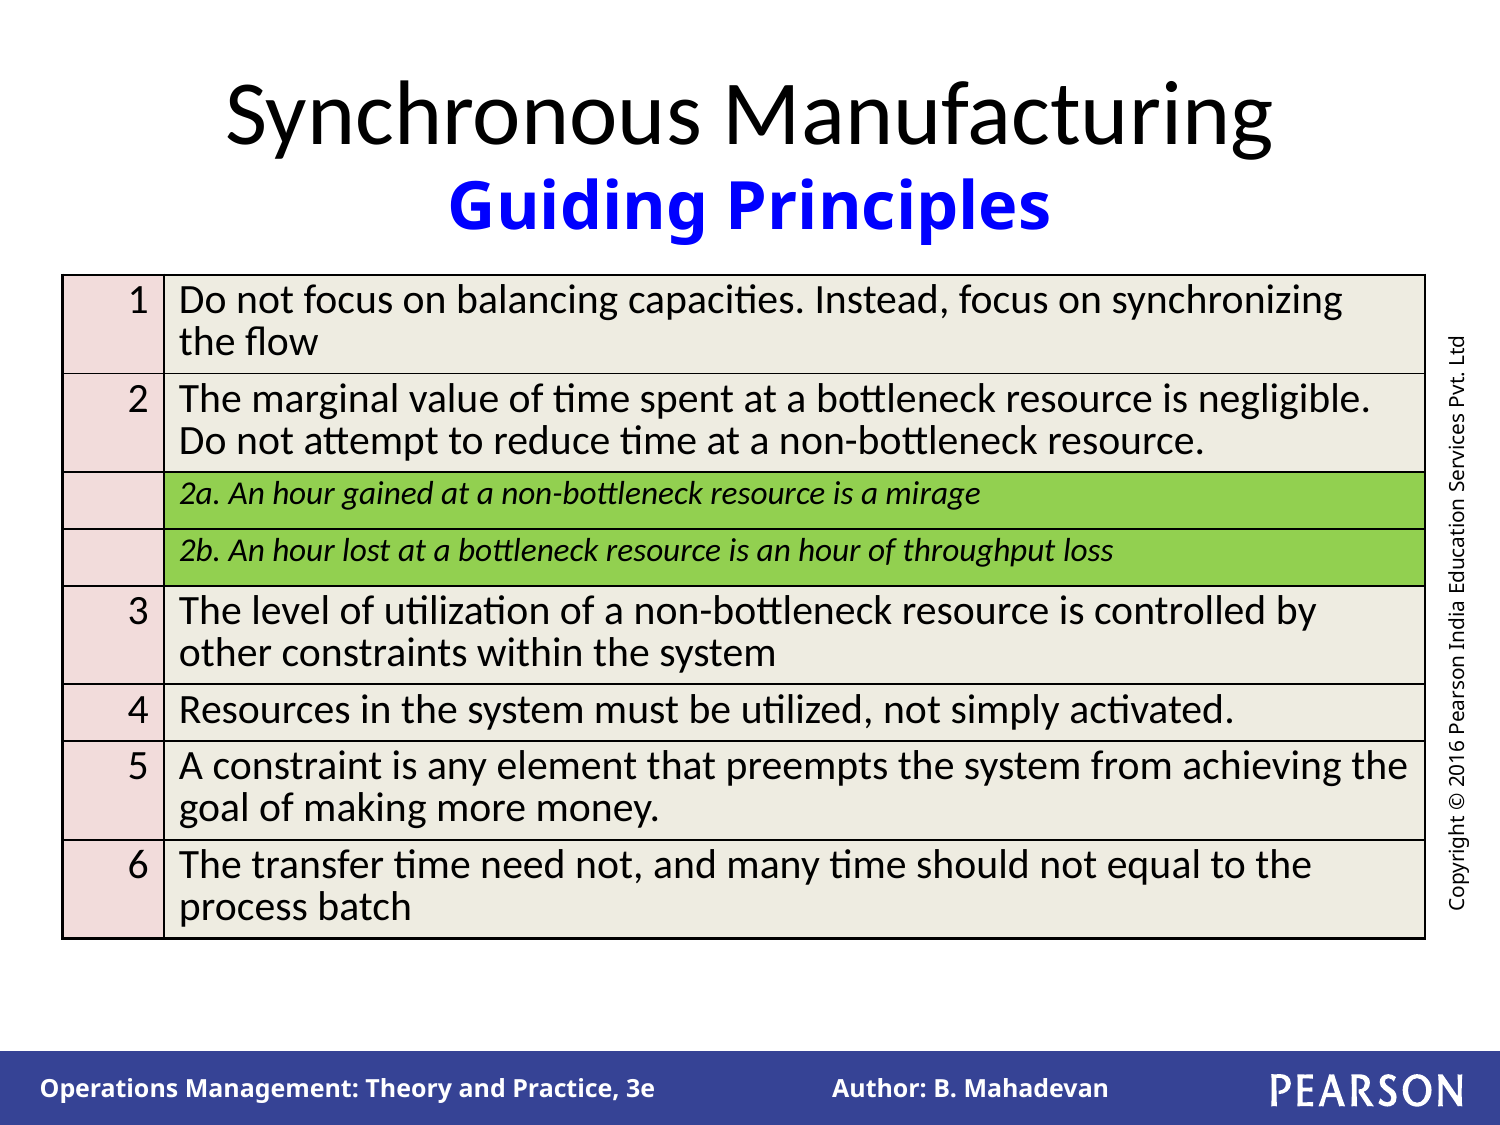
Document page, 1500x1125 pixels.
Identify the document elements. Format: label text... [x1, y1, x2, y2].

table_cell 2 [64, 374, 163, 471]
table_header Do not focus on balancing capacities. Instead, focus on synchronizing the flow [165, 276, 1424, 373]
table_cell Resources in the system must be utilized, not simply activated. [165, 685, 1424, 740]
table_cell [64, 473, 163, 528]
table_cell The level of utilization of a non-bottleneck resource is controlled by other constraints within the system [165, 587, 1424, 683]
table_cell 2a. An hour gained at a non-bottleneck resource is a mirage [165, 473, 1424, 528]
table_cell [64, 530, 163, 585]
table_cell 4 [64, 685, 163, 740]
table_cell The marginal value of time spent at a bottleneck resource is negligible. Do not attempt to reduce time at a non-bottleneck resource. [165, 374, 1424, 471]
table_cell 3 [64, 587, 163, 683]
table_header 1 [64, 276, 163, 373]
table_cell 6 [64, 841, 163, 937]
table_cell A constraint is any element that preempts the system from achieving the goal of making more money. [165, 742, 1424, 839]
table_cell The transfer time need not, and many time should not equal to the process batch [165, 841, 1424, 937]
table_cell 5 [64, 742, 163, 839]
title Synchronous Manufacturing Guiding Principles [75, 45, 1425, 233]
table_cell 2b. An hour lost at a bottleneck resource is an hour of throughput loss [165, 530, 1424, 585]
